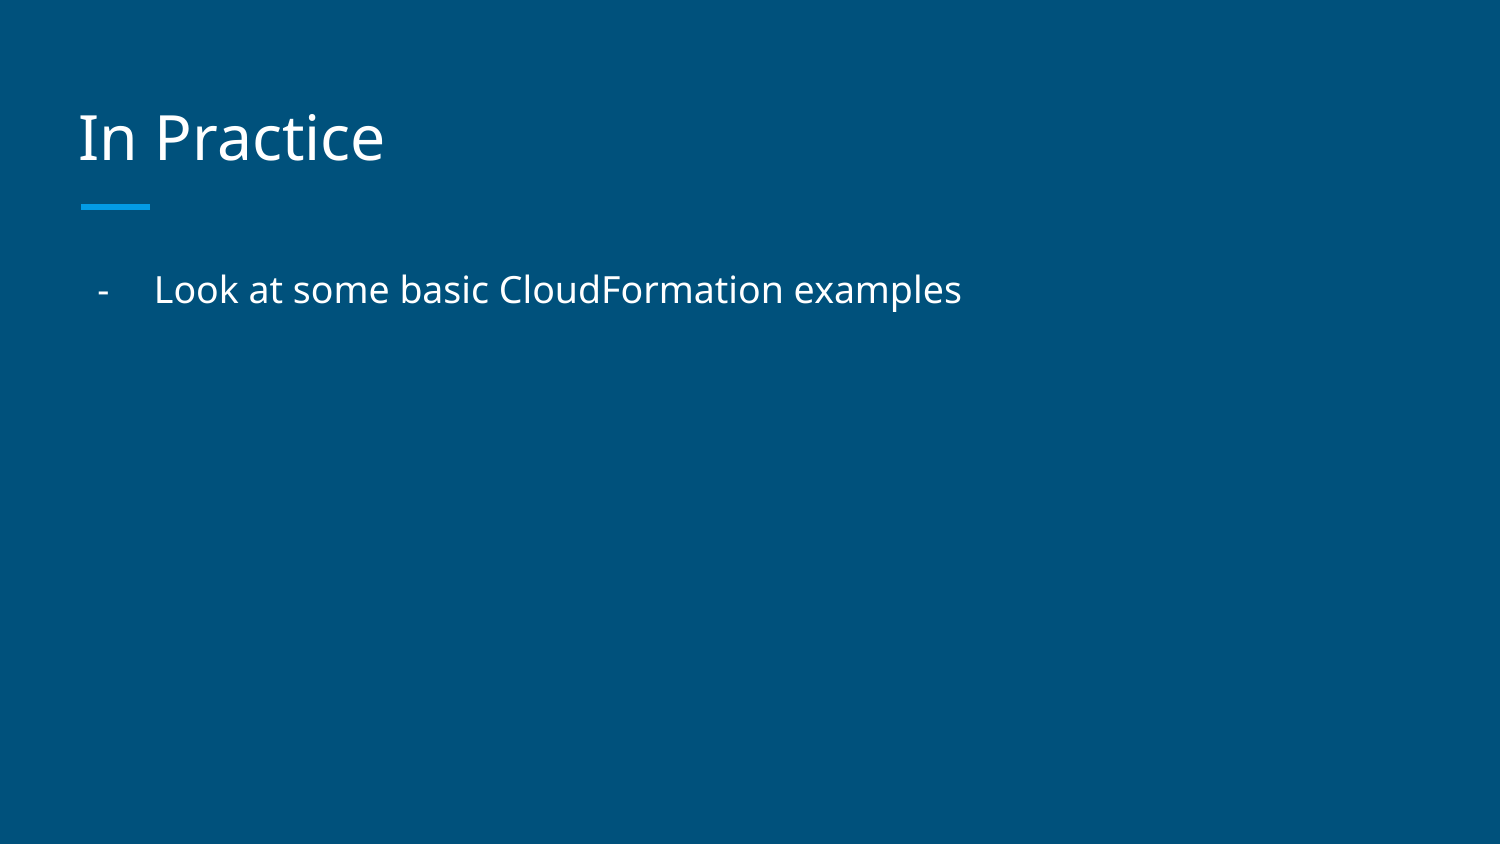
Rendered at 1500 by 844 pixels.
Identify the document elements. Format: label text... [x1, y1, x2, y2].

list Look at some basic CloudFormation examples [63, 244, 1437, 750]
title In Practice [63, 75, 1437, 188]
